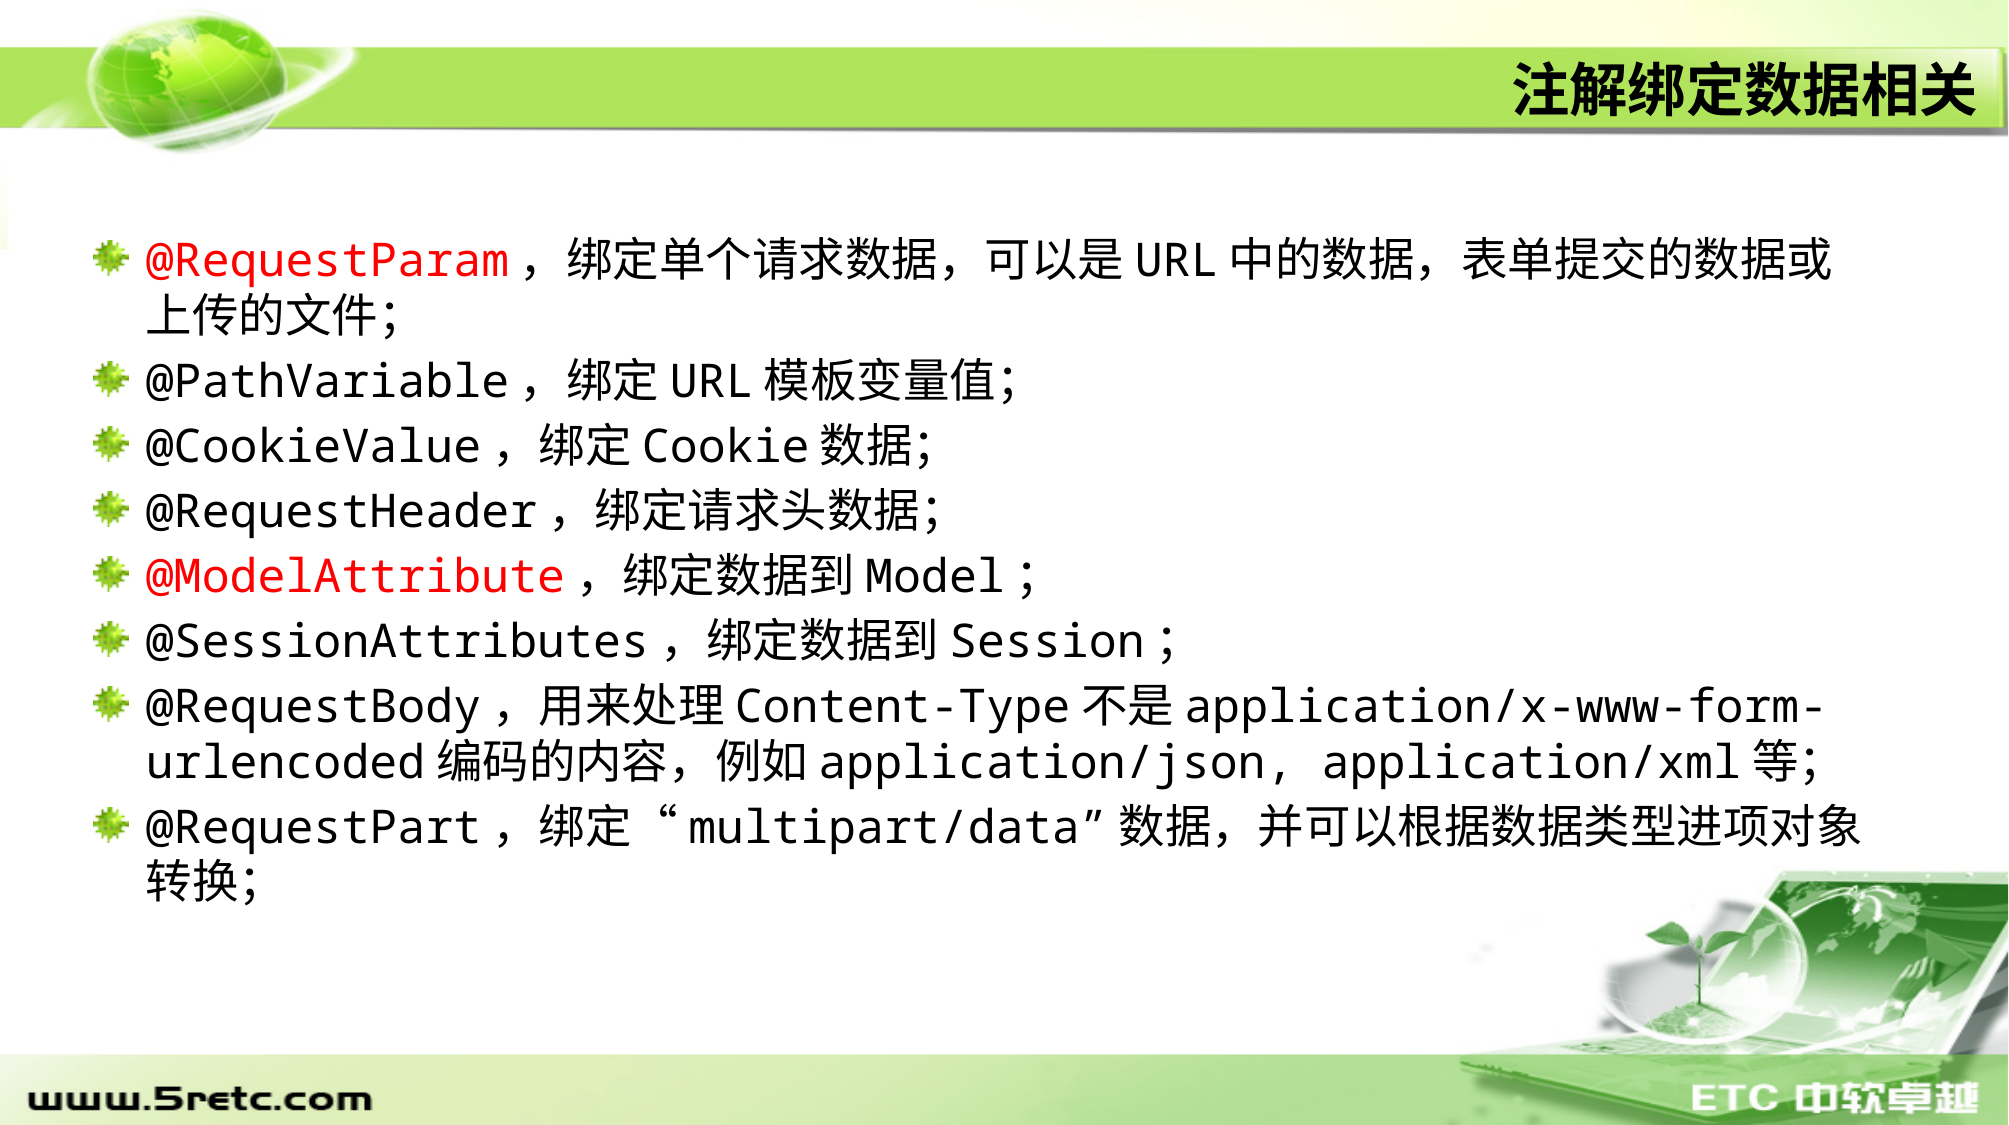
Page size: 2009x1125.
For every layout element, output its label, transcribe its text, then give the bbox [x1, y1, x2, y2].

list @RequestParam，绑定单个请求数据，可以是URL中的数据，表单提交的数据或上传的文件； @PathVariable，绑定URL模板变量值； @CookieValue，绑定Cookie数据； @RequestHeader，绑定请求头数据； @ModelAttribute，绑定数据到Model； @SessionAttributes，绑定数据到Session； @RequestBody，用来处理Content-Type不是application/x-www-form-urlencoded编码的内容，例如application/json, application/xml等； @RequestPart，绑定“multipart/data”数据，并可以根据数据类型进项对象转换； [78, 222, 1886, 926]
picture [0, 0, 2009, 1125]
title 注解绑定数据相关 [962, 46, 1993, 130]
